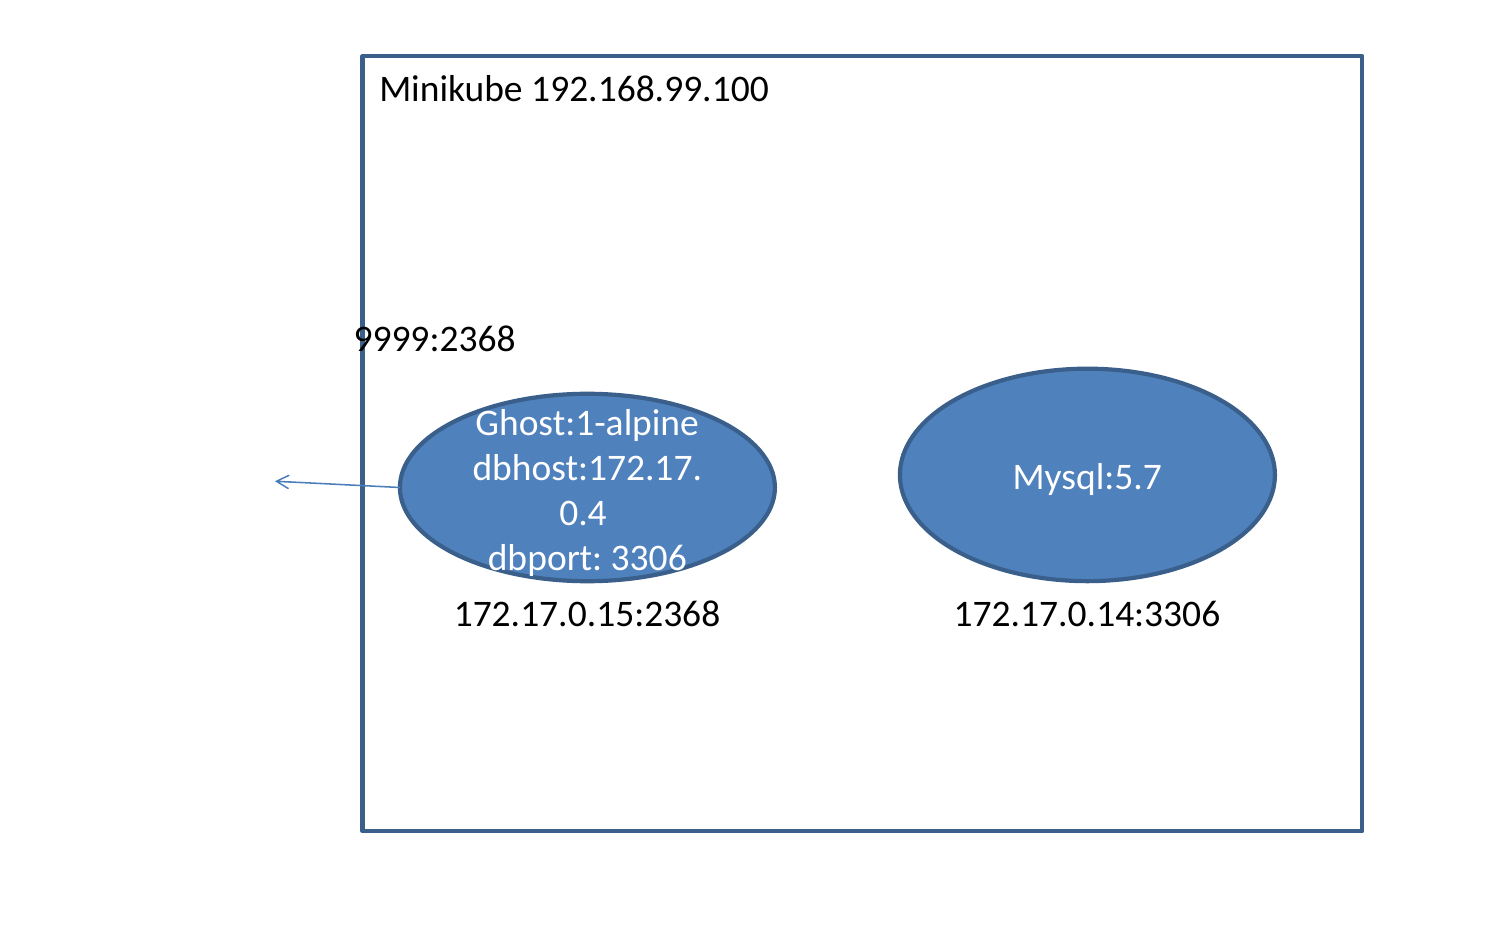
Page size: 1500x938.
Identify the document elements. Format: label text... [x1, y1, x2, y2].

text_box 9999:2368 [338, 306, 531, 366]
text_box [274, 480, 401, 488]
text_box [360, 54, 1364, 833]
text_box Mysql:5.7 [897, 366, 1278, 581]
text_box Minikube 192.168.99.100 [364, 56, 784, 116]
text_box 172.17.0.15:2368 [438, 581, 736, 641]
text_box Ghost:1-alpine dbhost:172.17.0.4 dbport: 3306 [398, 391, 778, 581]
text_box 172.17.0.14:3306 [938, 581, 1236, 641]
